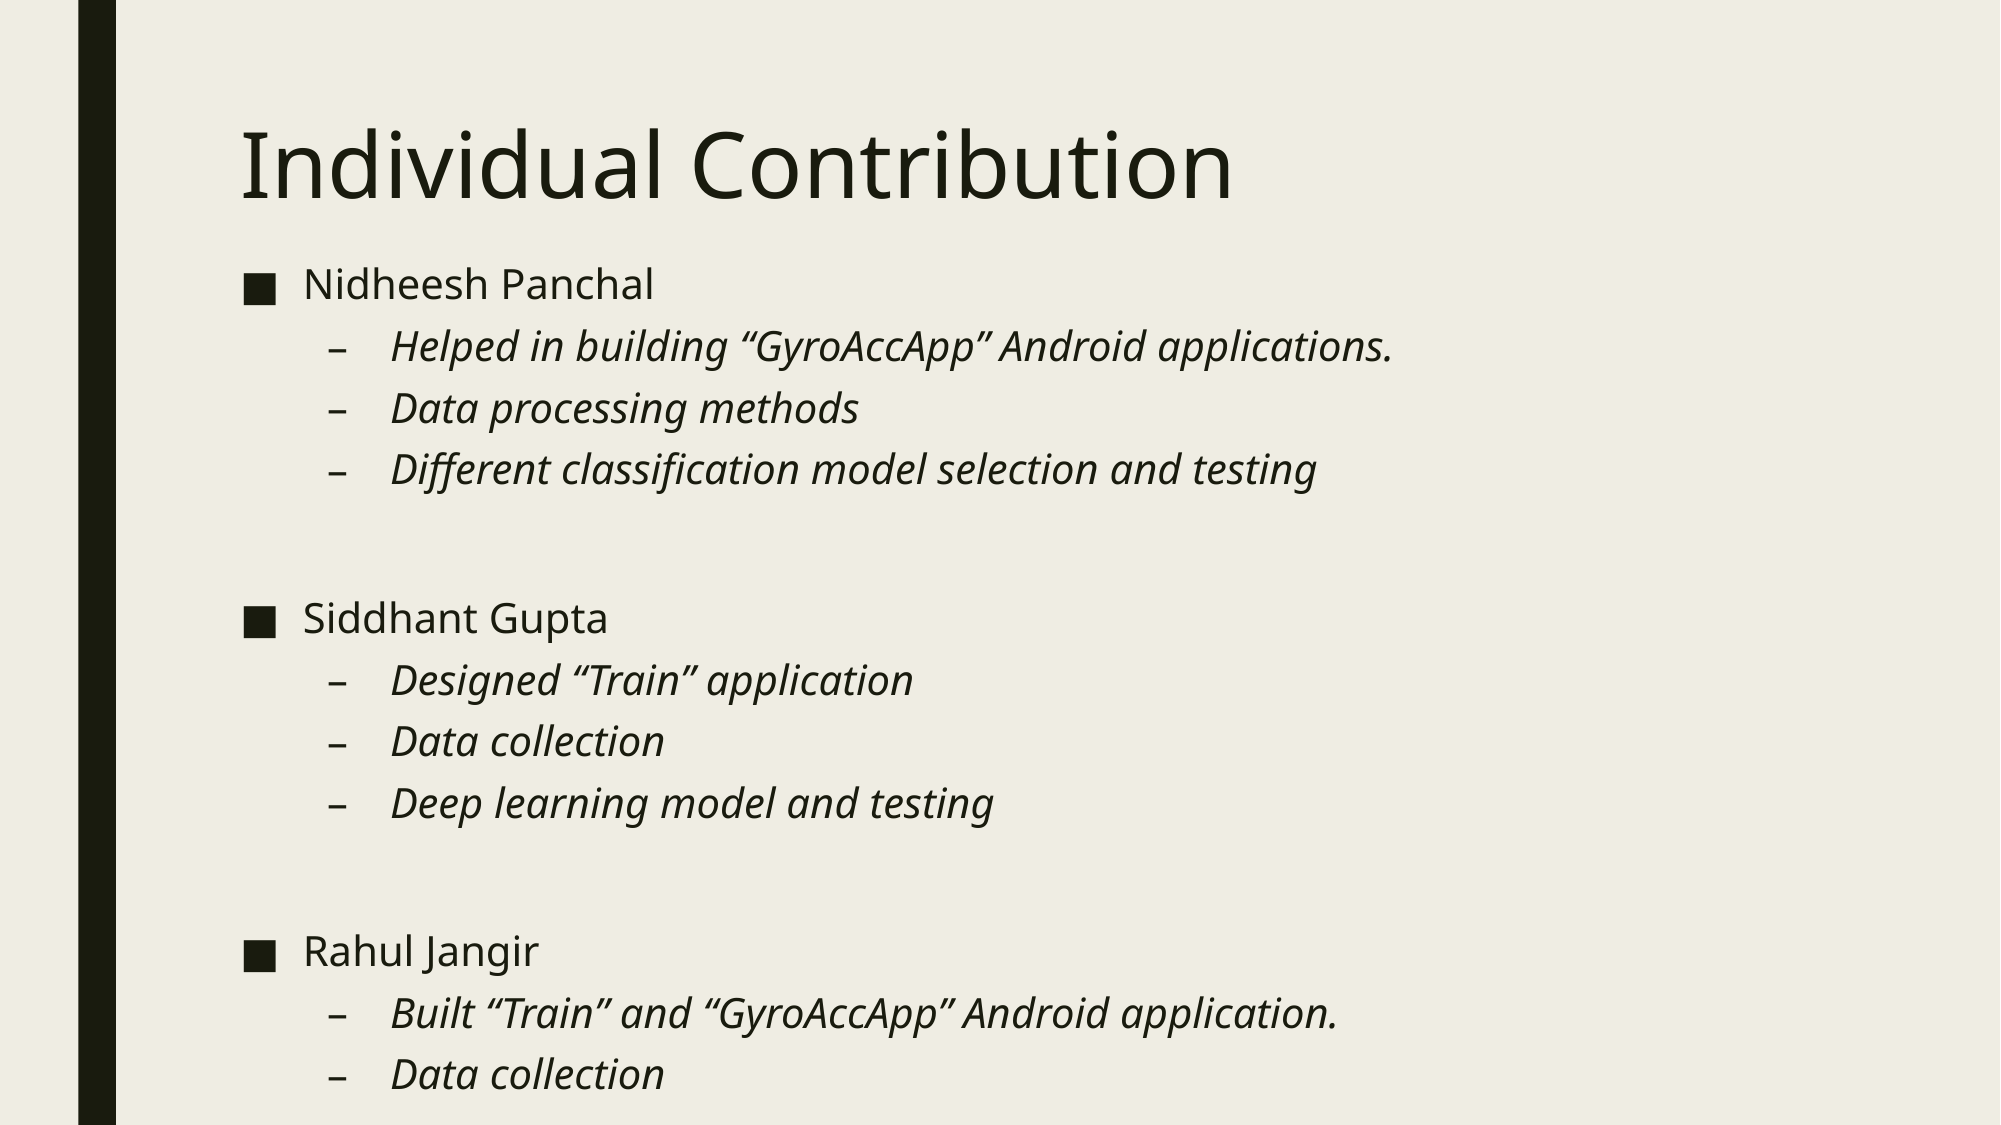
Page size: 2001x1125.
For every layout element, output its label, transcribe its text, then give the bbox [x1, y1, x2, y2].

list Nidheesh Panchal Helped in building “GyroAccApp” Android applications. Data processing methods Different classification model selection and testing Siddhant Gupta Designed “Train” application Data collection Deep learning model and testing Rahul Jangir Built “Train” and “GyroAccApp” Android application. Data collection [225, 254, 1837, 1125]
title Individual Contribution [225, 112, 1320, 254]
